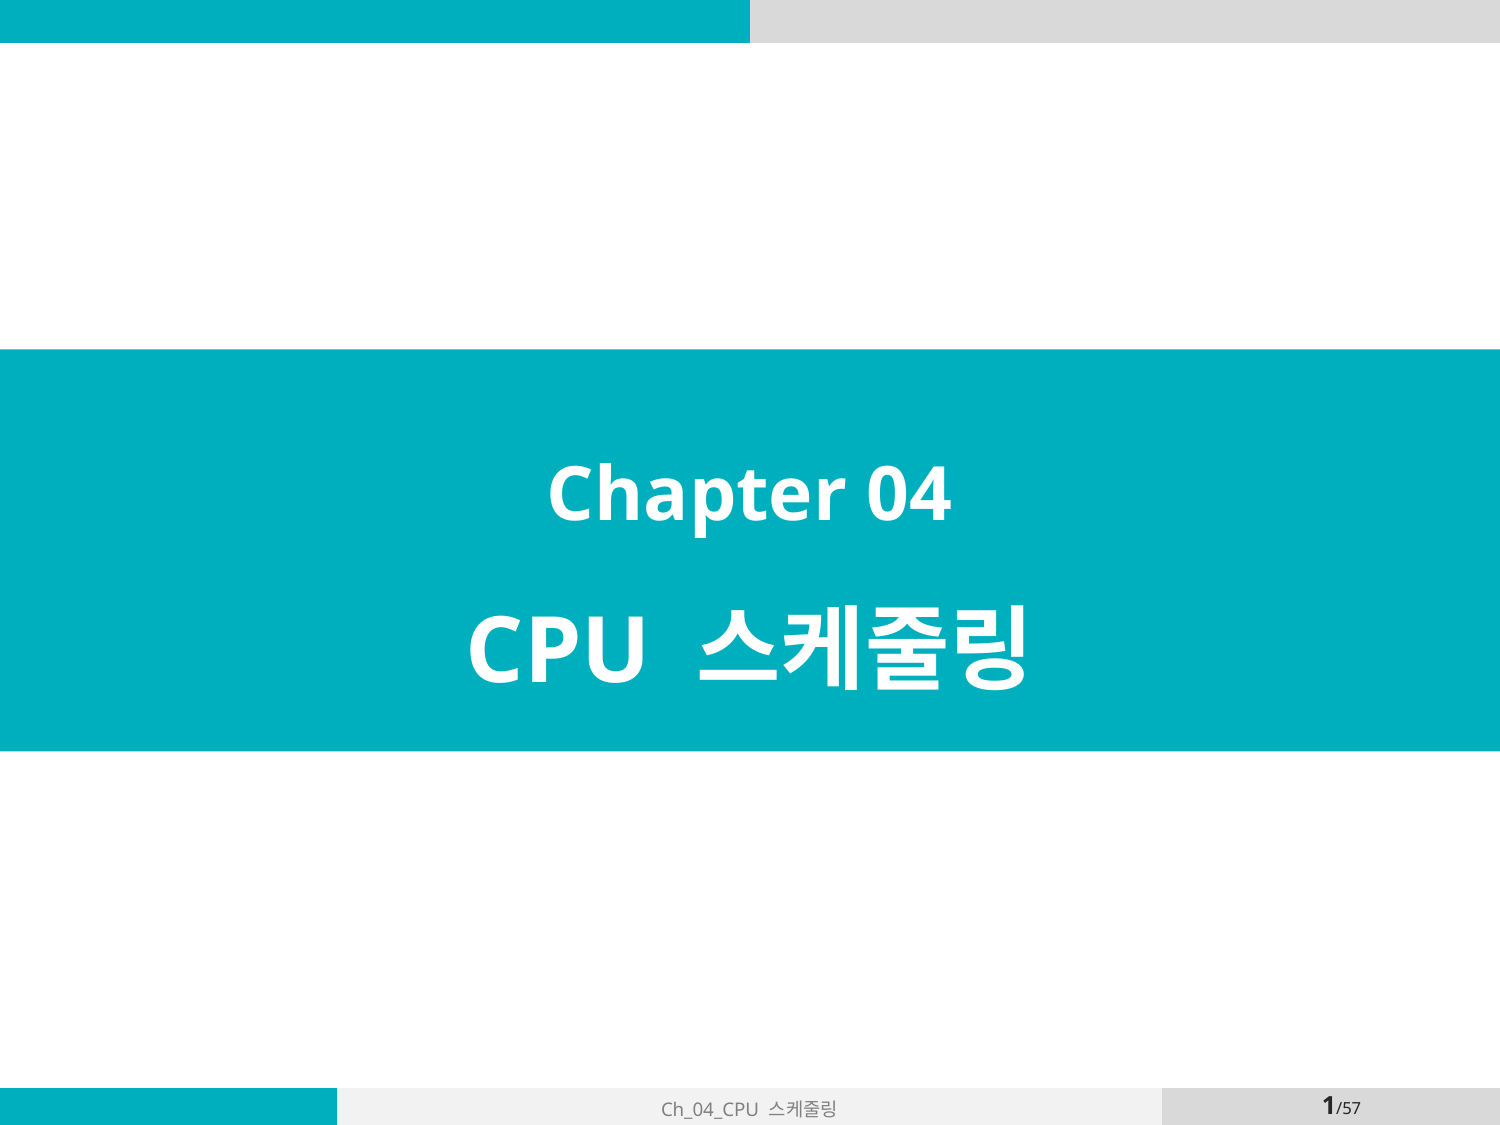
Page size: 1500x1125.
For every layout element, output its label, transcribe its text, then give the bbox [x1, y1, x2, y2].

title Chapter 04 CPU 스케줄링 [0, 349, 1500, 752]
